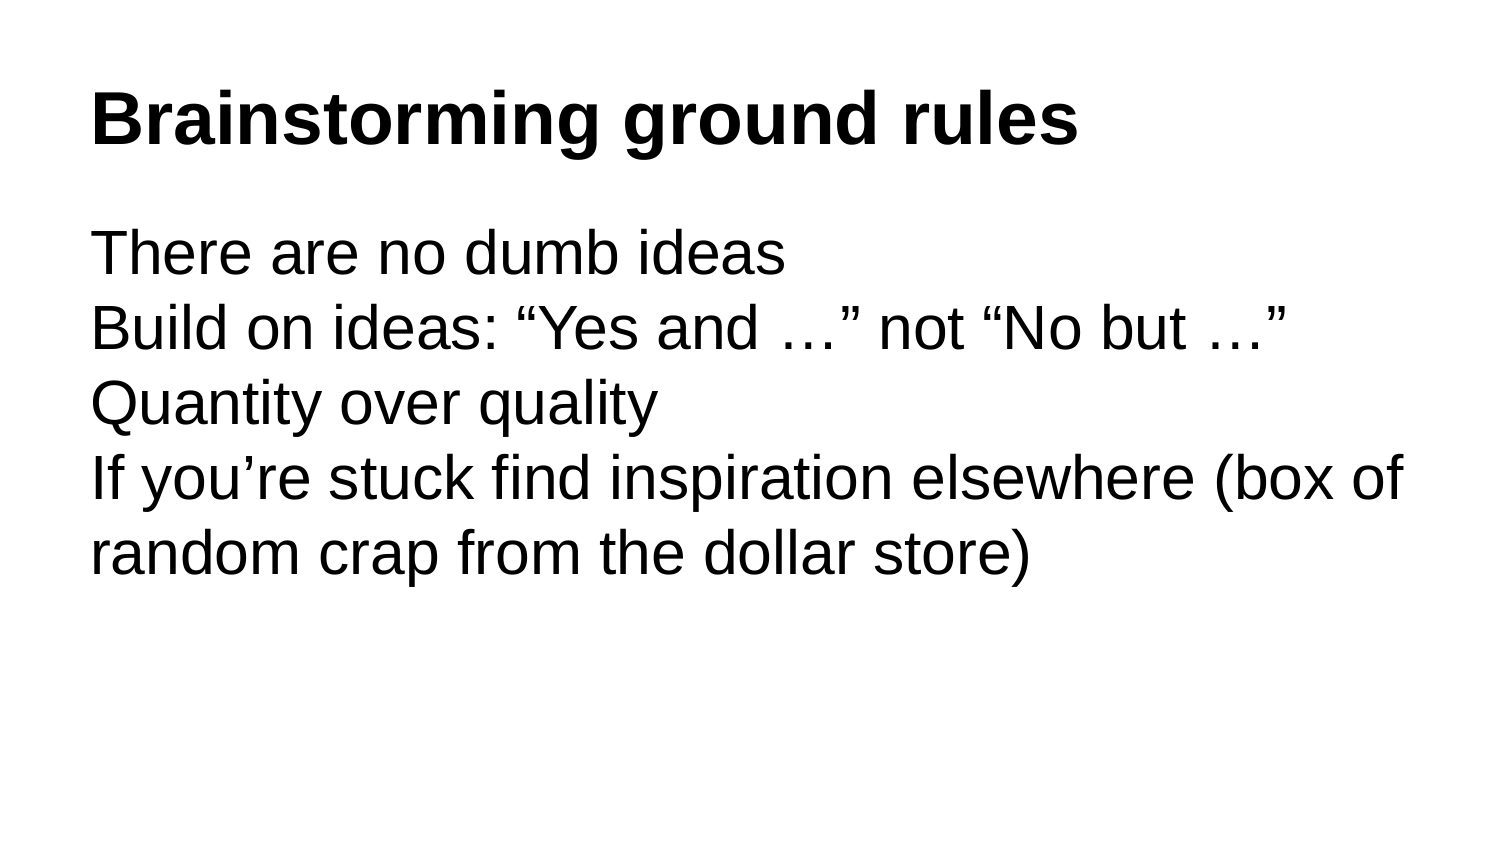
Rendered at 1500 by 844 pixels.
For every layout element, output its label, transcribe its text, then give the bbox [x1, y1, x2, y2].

list There are no dumb ideas Build on ideas: “Yes and …” not “No but …” Quantity over quality If you’re stuck find inspiration elsewhere (box of random crap from the dollar store) [75, 196, 1425, 702]
title Brainstorming ground rules [75, 3, 1425, 175]
